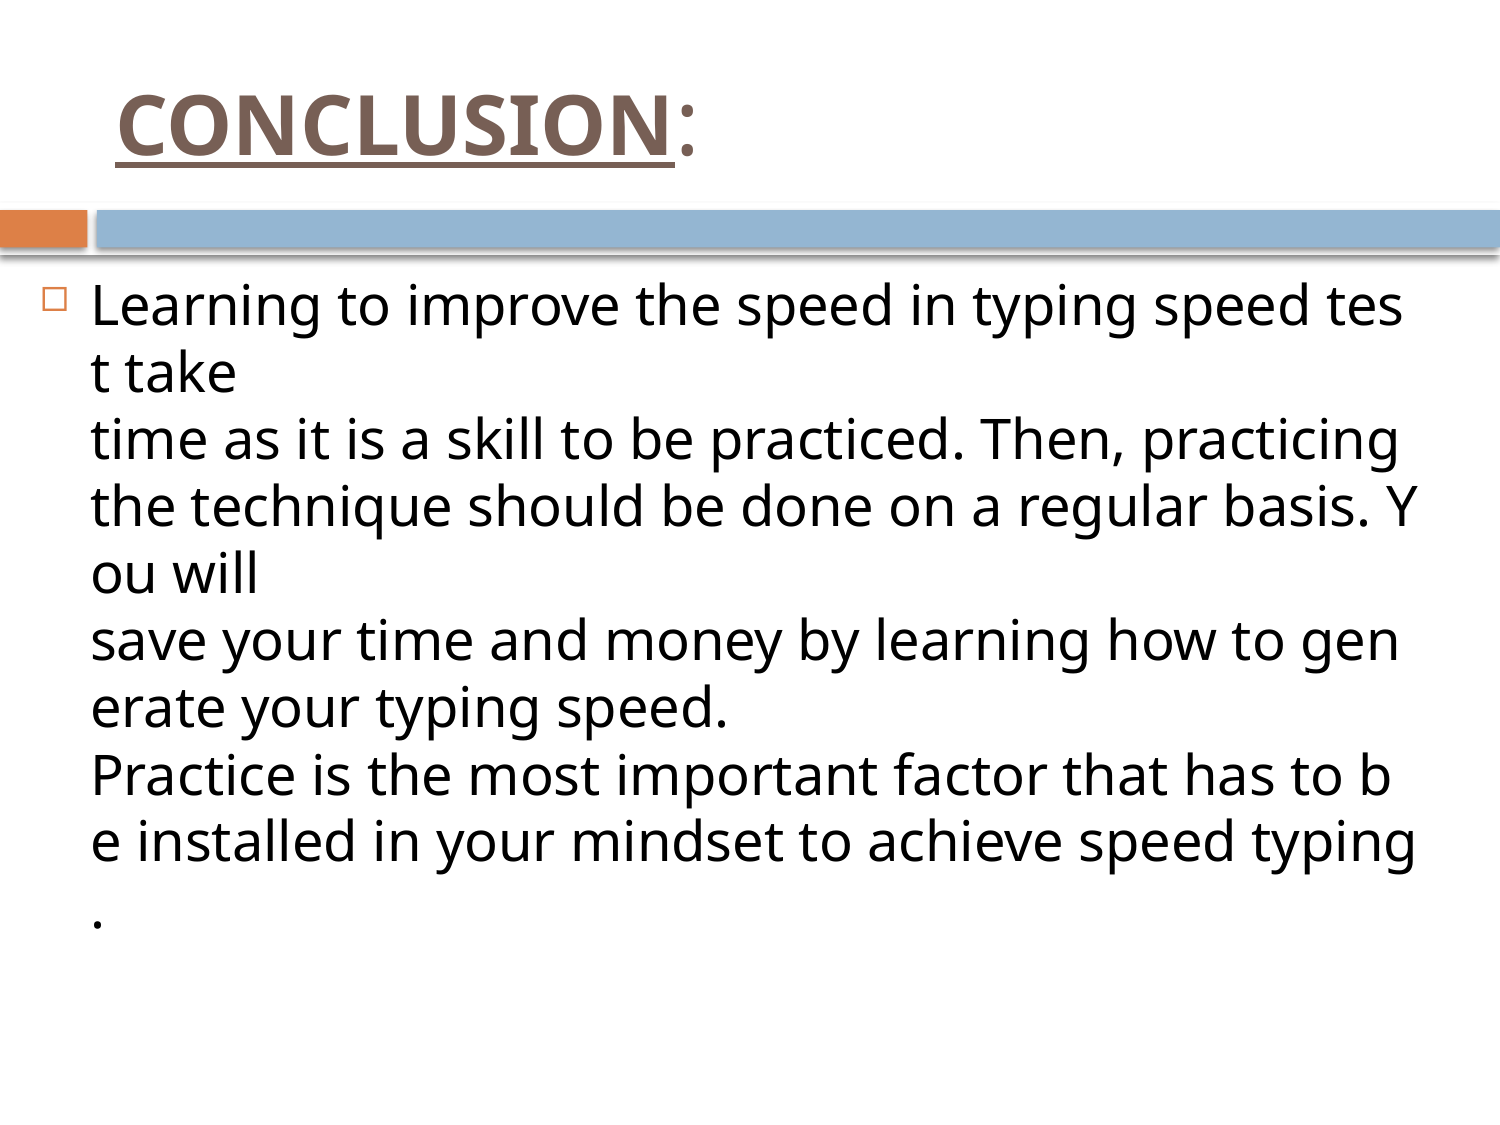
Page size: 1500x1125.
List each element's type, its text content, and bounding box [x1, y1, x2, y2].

list Learning to improve the speed in typing speed test take time as it is a skill to be practiced. Then, practicing the technique should be done on a regular basis. You will save your time and money by learning how to generate your typing speed. Practice is the most important factor that has to be installed in your mindset to achieve speed typing. [24, 262, 1438, 1000]
title CONCLUSION: [100, 37, 1438, 200]
